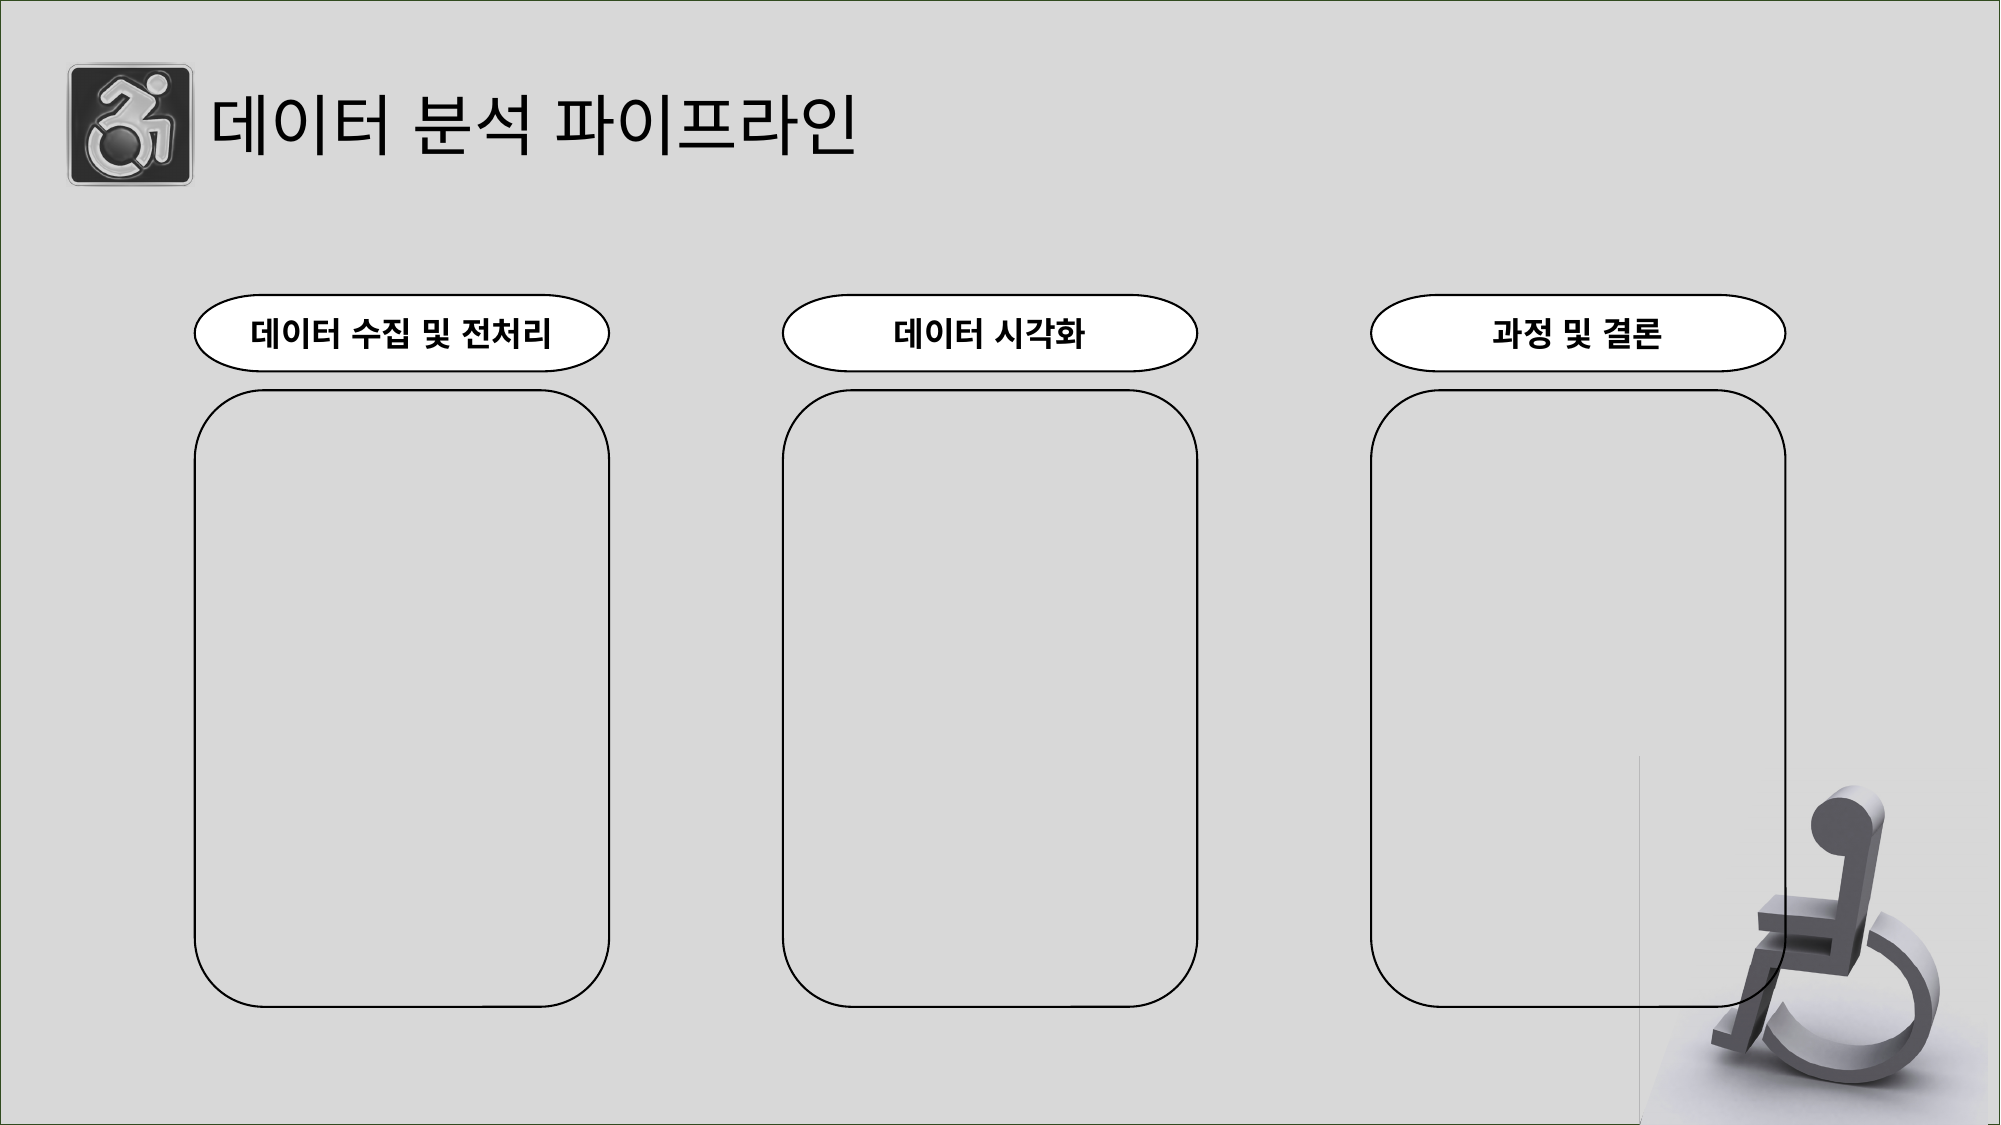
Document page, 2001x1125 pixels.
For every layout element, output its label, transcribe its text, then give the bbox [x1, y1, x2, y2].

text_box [1639, 756, 1988, 1125]
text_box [66, 62, 625, 187]
text_box [1370, 389, 1787, 1008]
text_box 데이터 분석 파이프라인 [625, 76, 949, 172]
text_box [193, 389, 611, 1008]
text_box [0, 0, 2000, 1125]
text_box 데이터 시각화 [781, 293, 1199, 373]
text_box [781, 389, 1199, 1008]
text_box 데이터 수집 및 전처리 [193, 293, 611, 373]
text_box 과정 및 결론 [1370, 293, 1787, 373]
